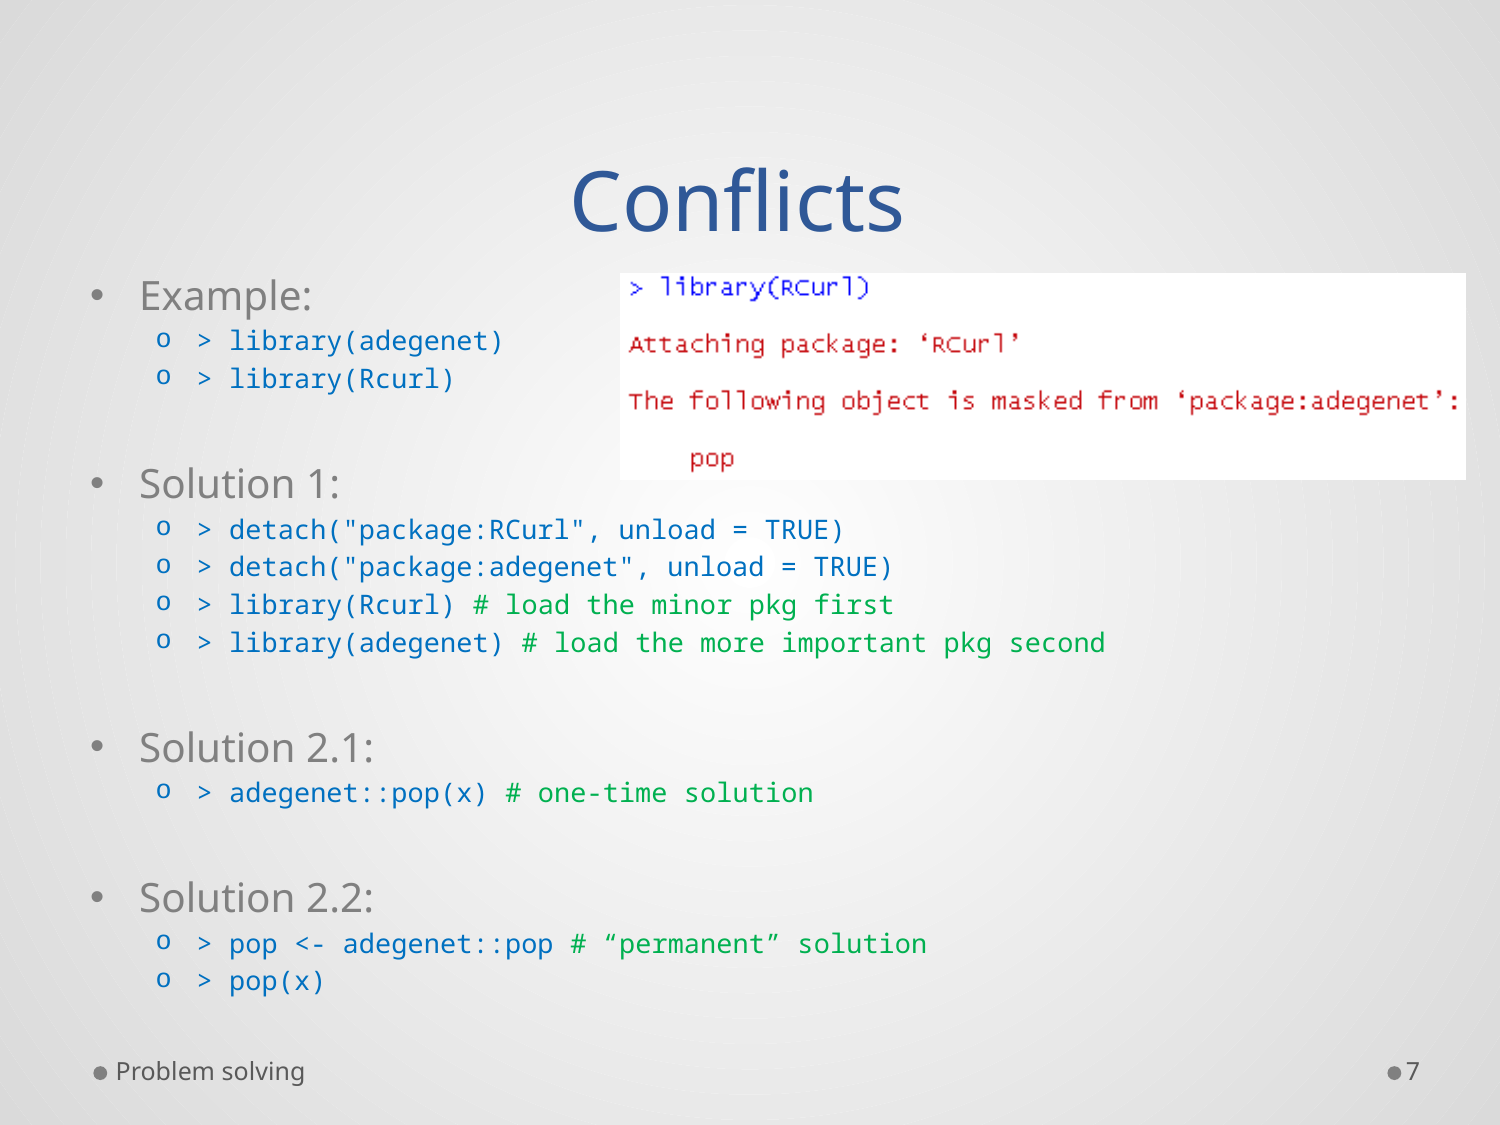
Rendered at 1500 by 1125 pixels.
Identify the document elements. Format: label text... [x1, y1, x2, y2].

list Example: > library(adegenet) > library(Rcurl) Solution 1: > detach("package:RCurl", unload = TRUE) > detach("package:adegenet", unload = TRUE) > library(Rcurl) # load the minor pkg first > library(adegenet) # load the more important pkg second Solution 2.1: > adegenet::pop(x) # one-time solution Solution 2.2: > pop <- adegenet::pop # “permanent” solution > pop(x) [75, 262, 1425, 1005]
slide_number 7 [1401, 1042, 1494, 1103]
title Conflicts [73, 0, 1424, 256]
footer Problem solving [108, 1042, 576, 1103]
picture [619, 273, 1466, 480]
